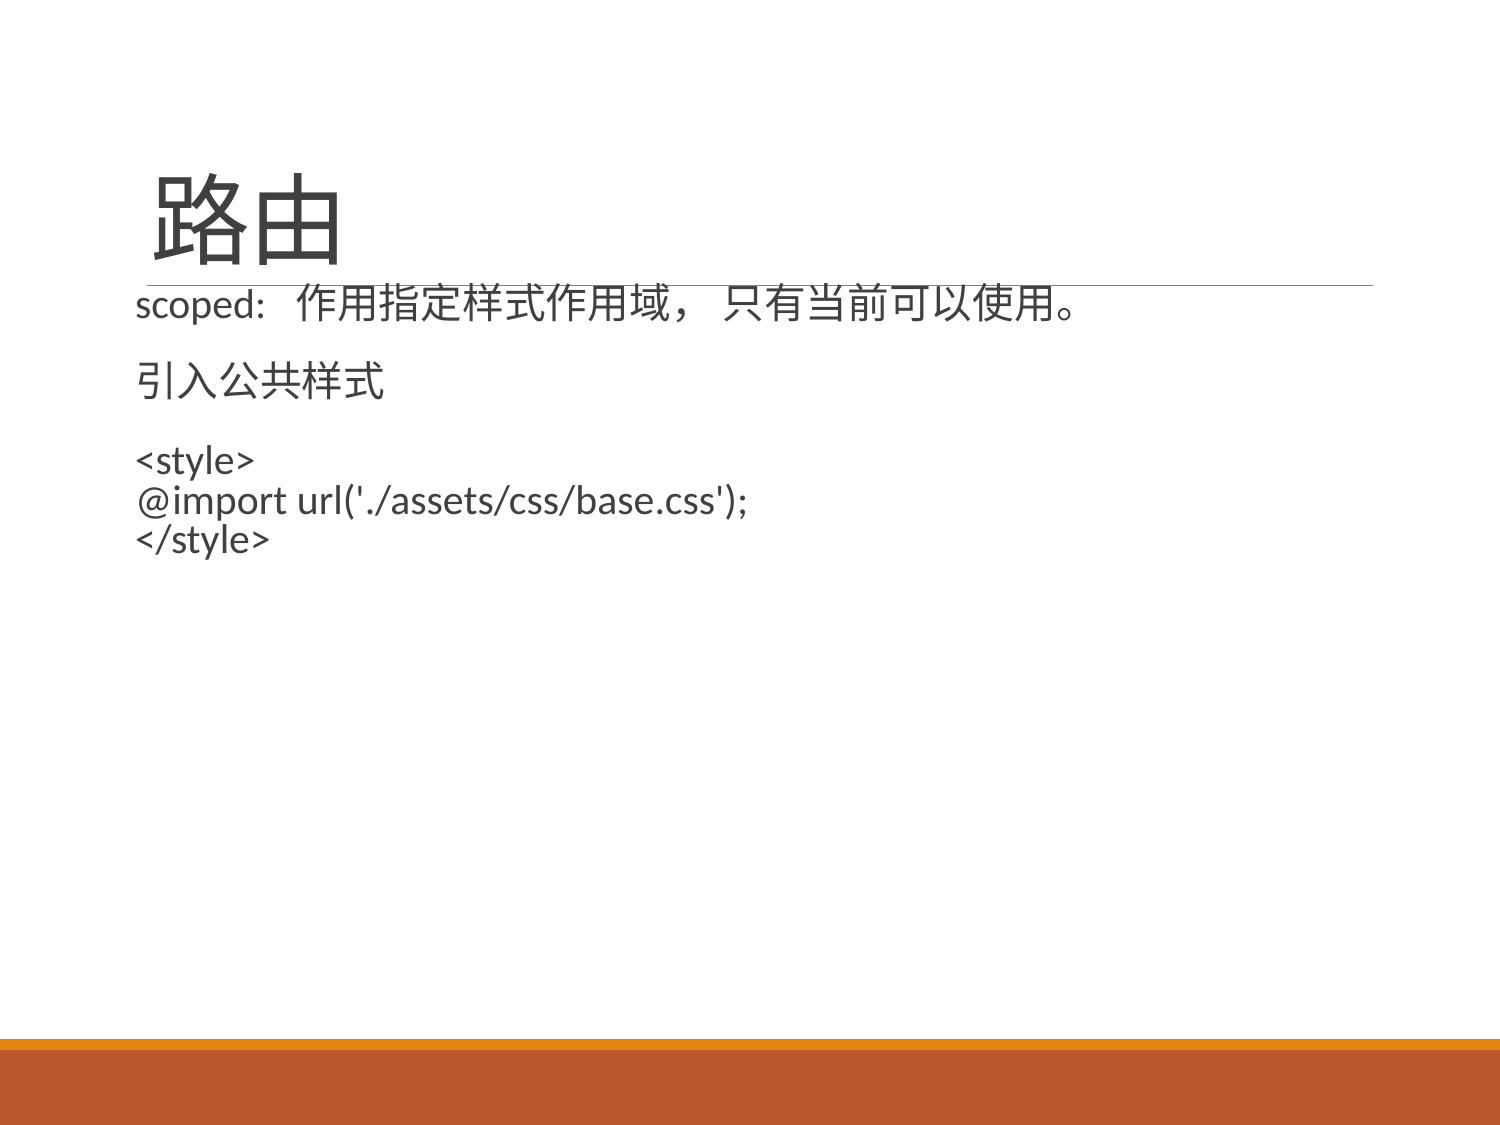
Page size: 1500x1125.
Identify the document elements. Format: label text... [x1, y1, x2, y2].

title 路由 [135, 47, 1373, 285]
list scoped: 作用指定样式作用域， 只有当前可以使用。 引入公共样式 <style> @import url('./assets/css/base.css'); </style> [135, 302, 1373, 1105]
